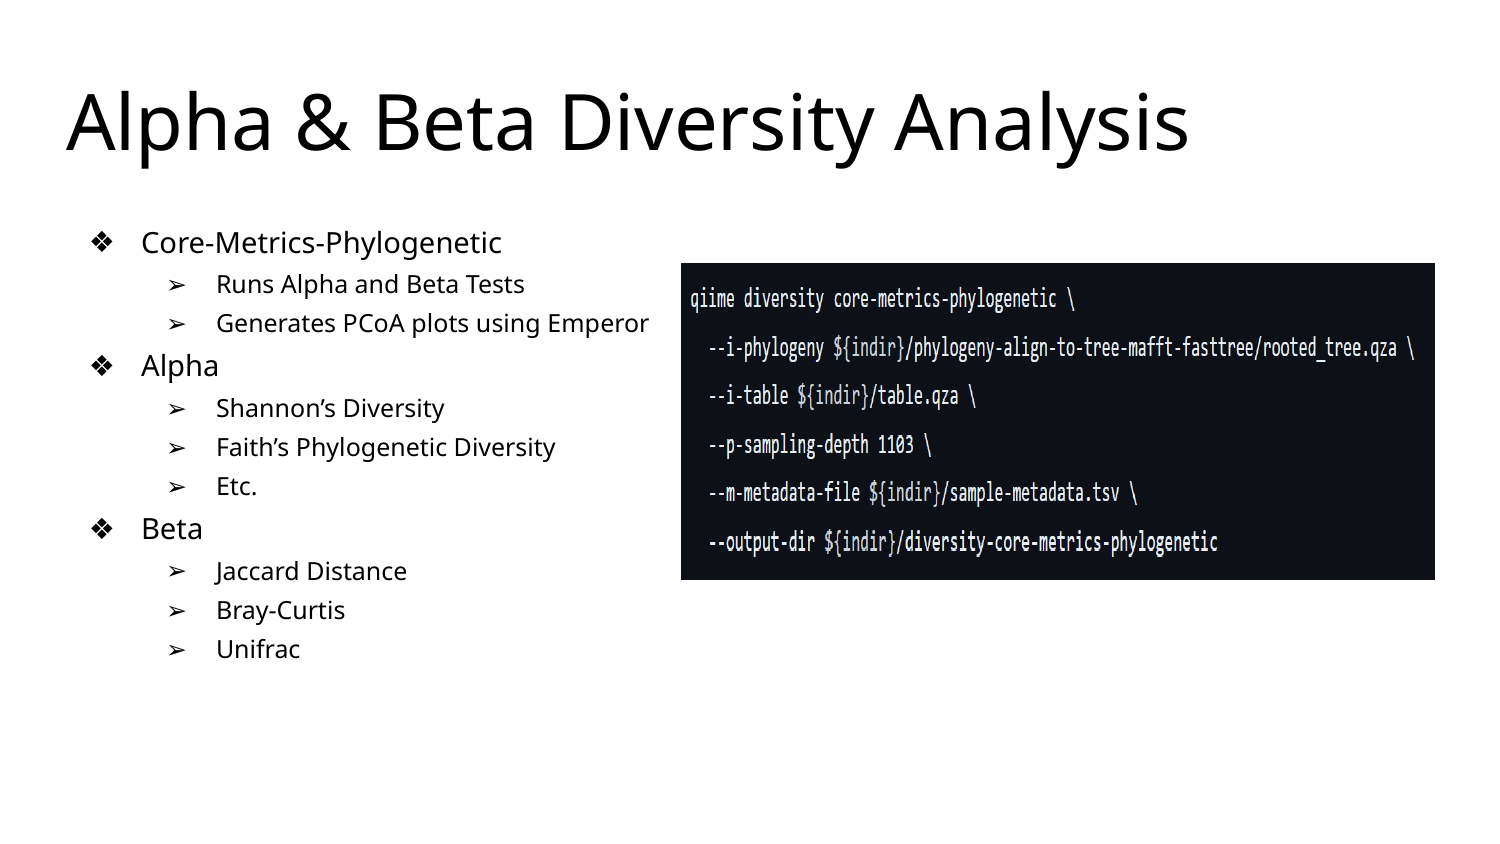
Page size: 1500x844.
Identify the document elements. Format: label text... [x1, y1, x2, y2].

title Alpha & Beta Diversity Analysis [51, 51, 1449, 189]
list Core-Metrics-Phylogenetic Runs Alpha and Beta Tests Generates PCoA plots using Emperor Alpha Shannon’s Diversity Faith’s Phylogenetic Diversity Etc. Beta Jaccard Distance Bray-Curtis Unifrac [51, 200, 708, 752]
picture [681, 263, 1435, 581]
